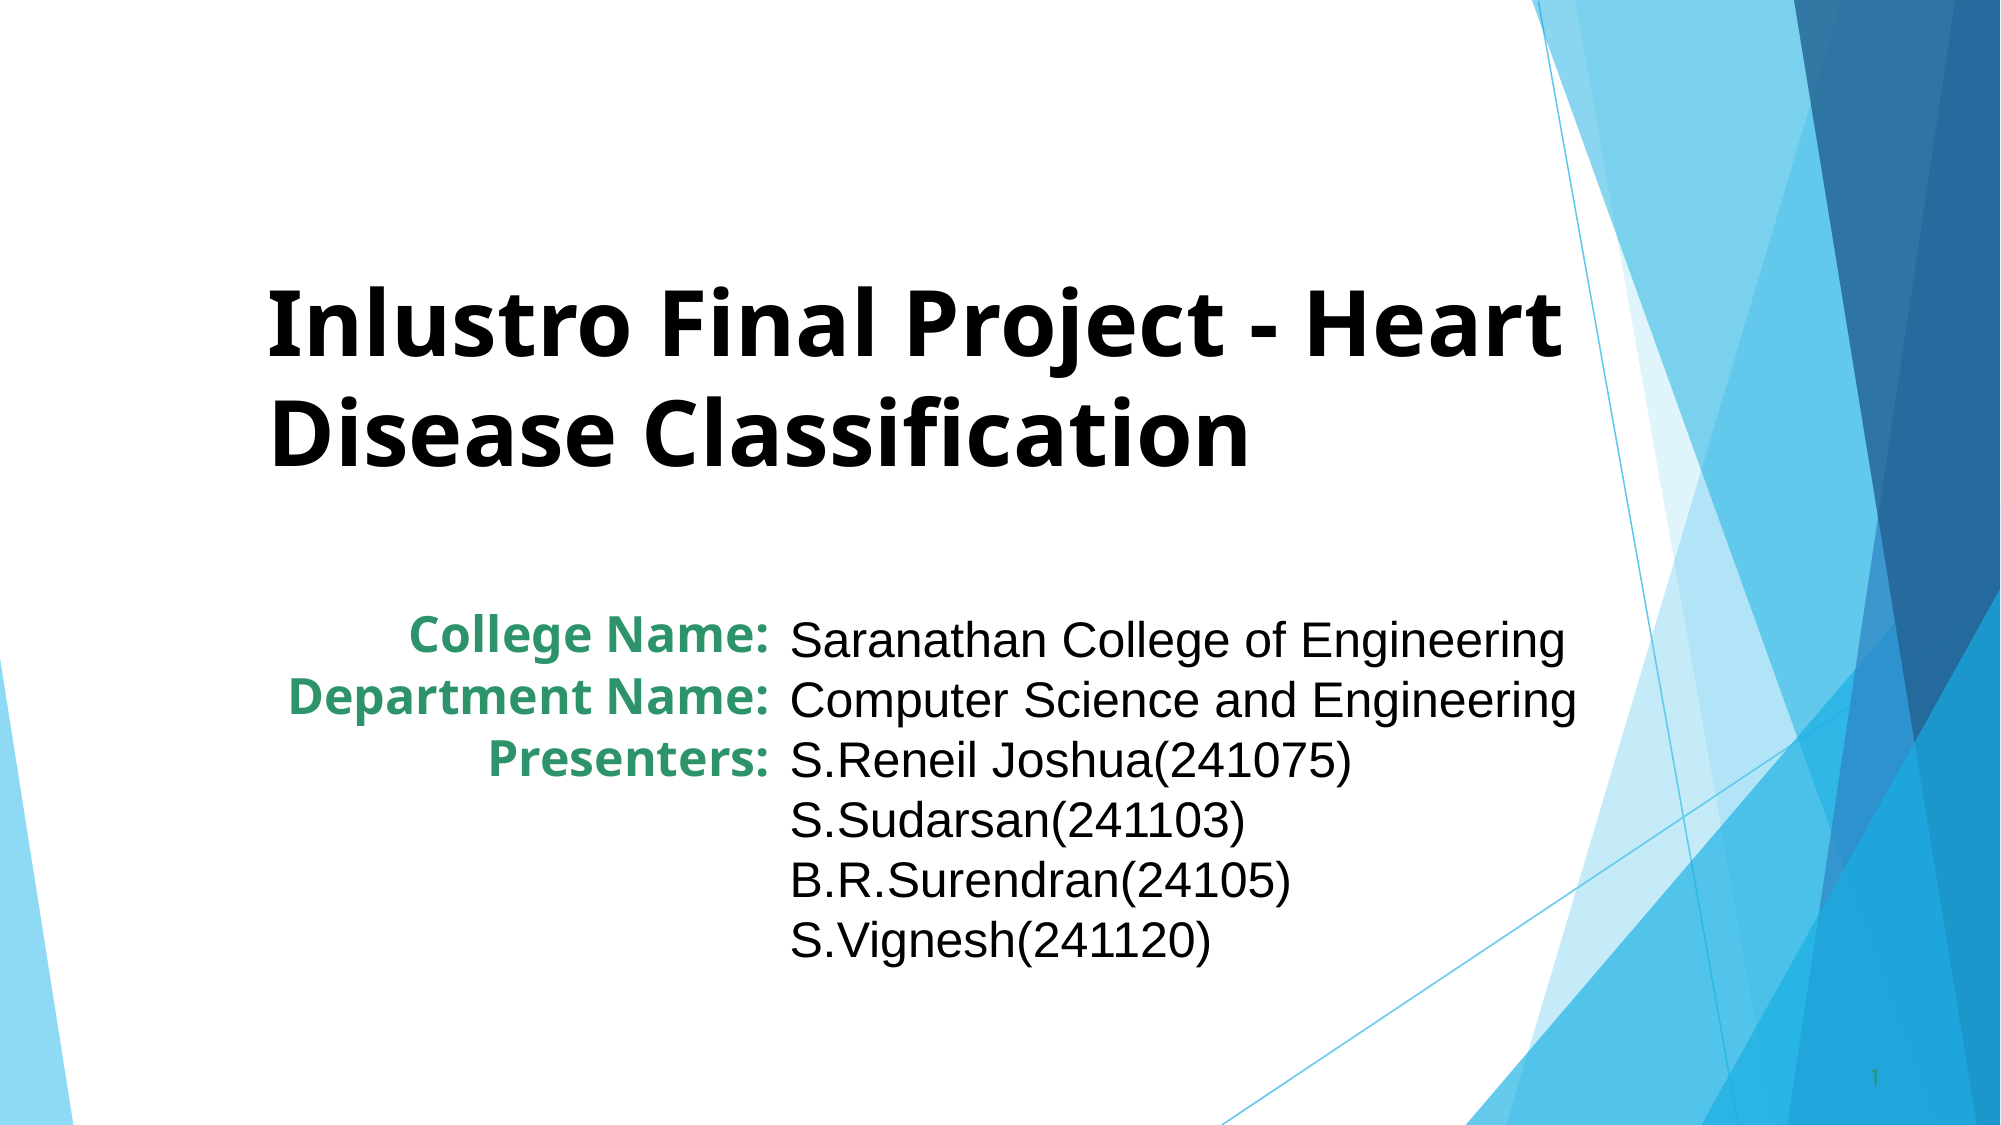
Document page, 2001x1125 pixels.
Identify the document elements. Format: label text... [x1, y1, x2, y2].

text_box Saranathan College of Engineering Computer Science and Engineering S.Reneil Joshua(241075) S.Sudarsan(241103) B.R.Surendran(24105) S.Vignesh(241120) [774, 599, 1690, 975]
text_box Inlustro Final Project - Heart Disease Classification [265, 262, 1598, 486]
slide_number 1 [1849, 1061, 1890, 1125]
text_box College Name: Department Name: Presenters: [0, 600, 770, 787]
